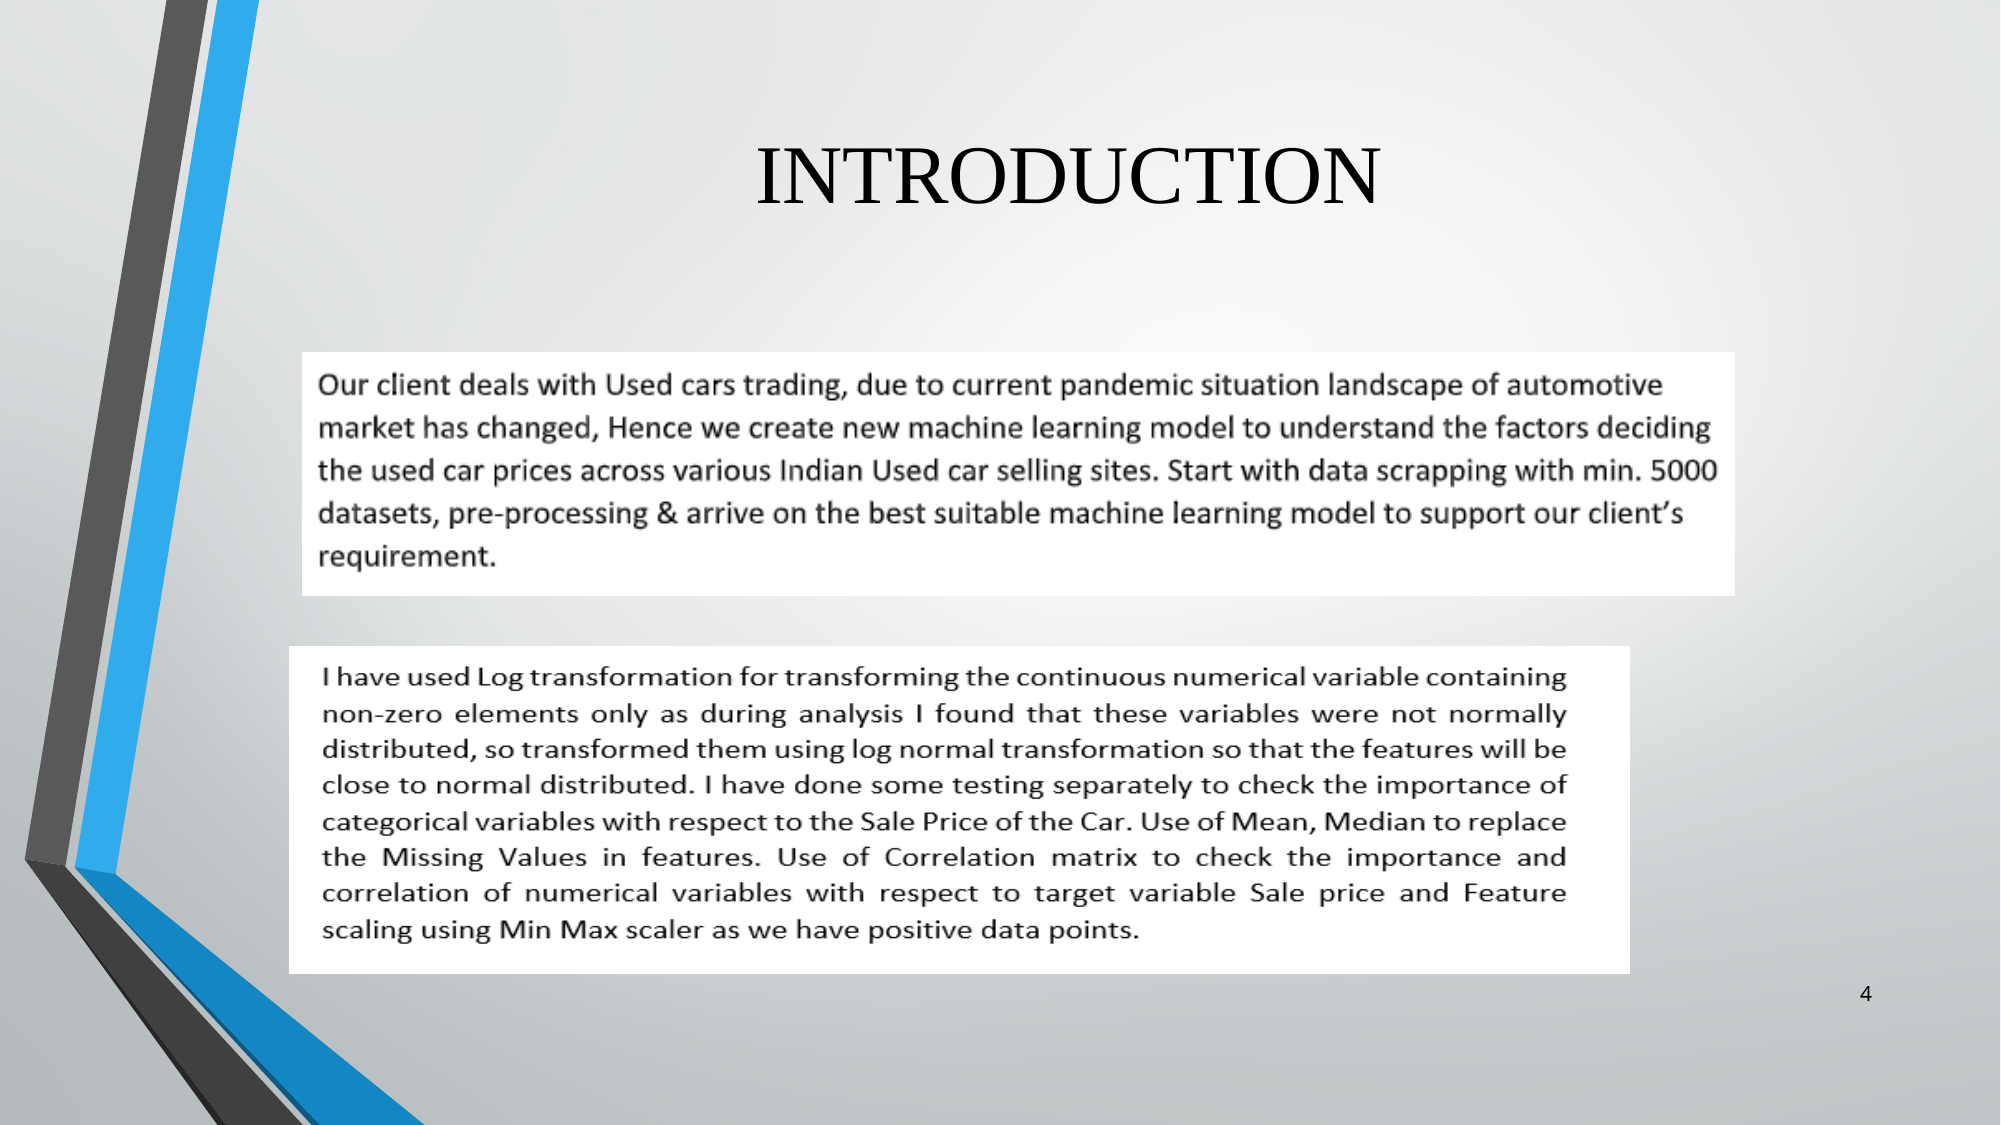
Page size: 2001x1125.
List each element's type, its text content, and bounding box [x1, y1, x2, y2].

picture [301, 352, 1735, 596]
title INTRODUCTION [216, 76, 1922, 264]
picture [289, 645, 1630, 974]
slide_number 4 [1796, 965, 1887, 1025]
